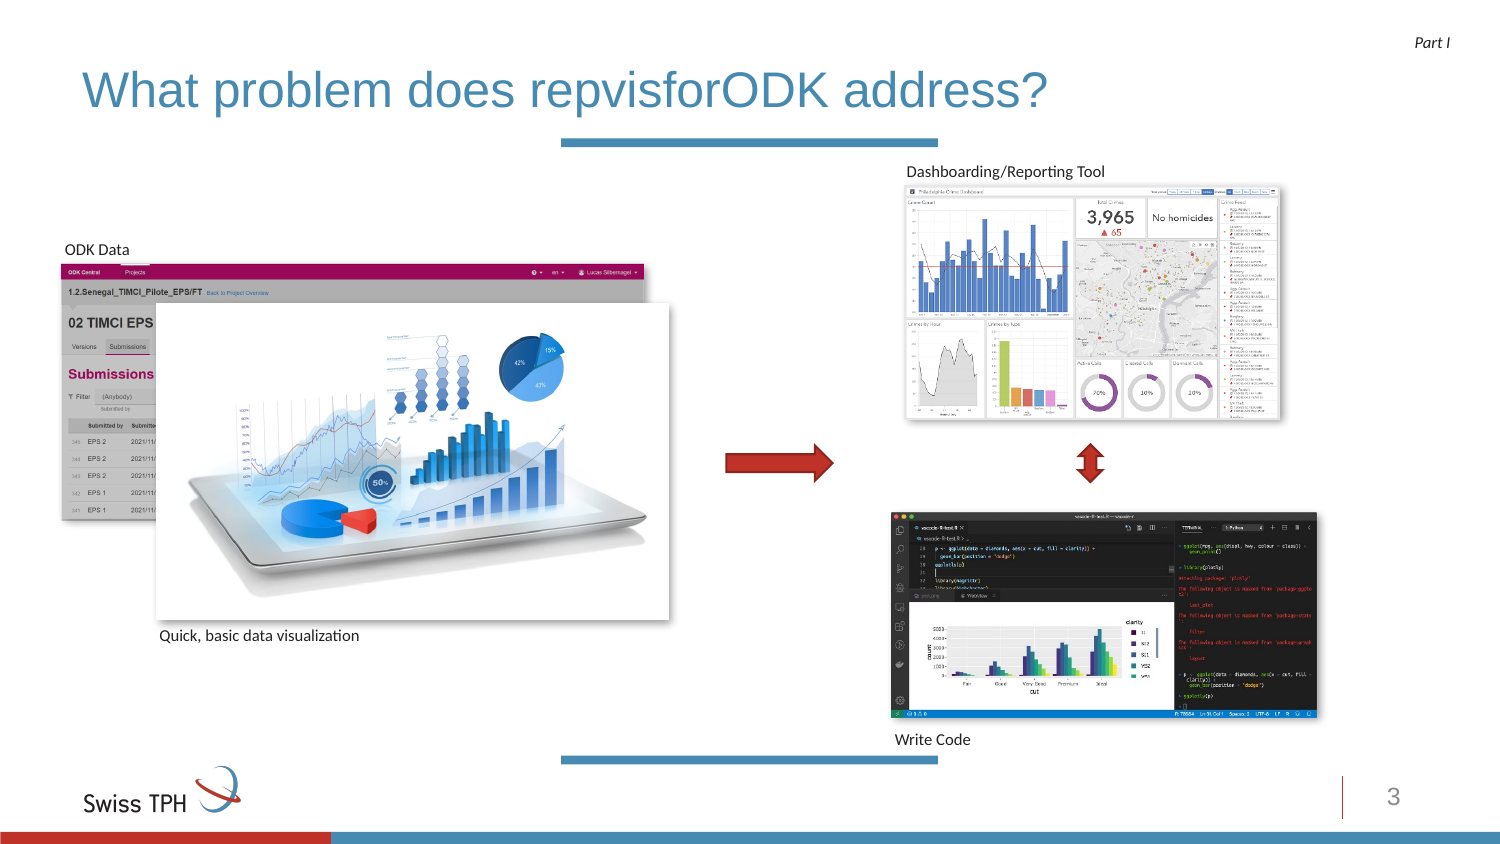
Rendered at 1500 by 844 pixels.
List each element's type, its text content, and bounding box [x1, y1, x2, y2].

text_box [725, 442, 835, 484]
picture [904, 185, 1280, 420]
text_box Dashboarding/Reporting Tool [891, 154, 1057, 179]
text_box [1076, 442, 1105, 484]
text_box Write Code [879, 723, 1046, 748]
text_box [560, 137, 939, 148]
text_box [560, 755, 939, 765]
picture [61, 263, 669, 620]
text_box ODK Data [49, 232, 216, 257]
title What problem does repvisforODK address? [82, 45, 1417, 137]
text_box Quick, basic data visualization [144, 619, 310, 643]
text_box Part I [1399, 26, 1459, 61]
picture [891, 512, 1317, 718]
